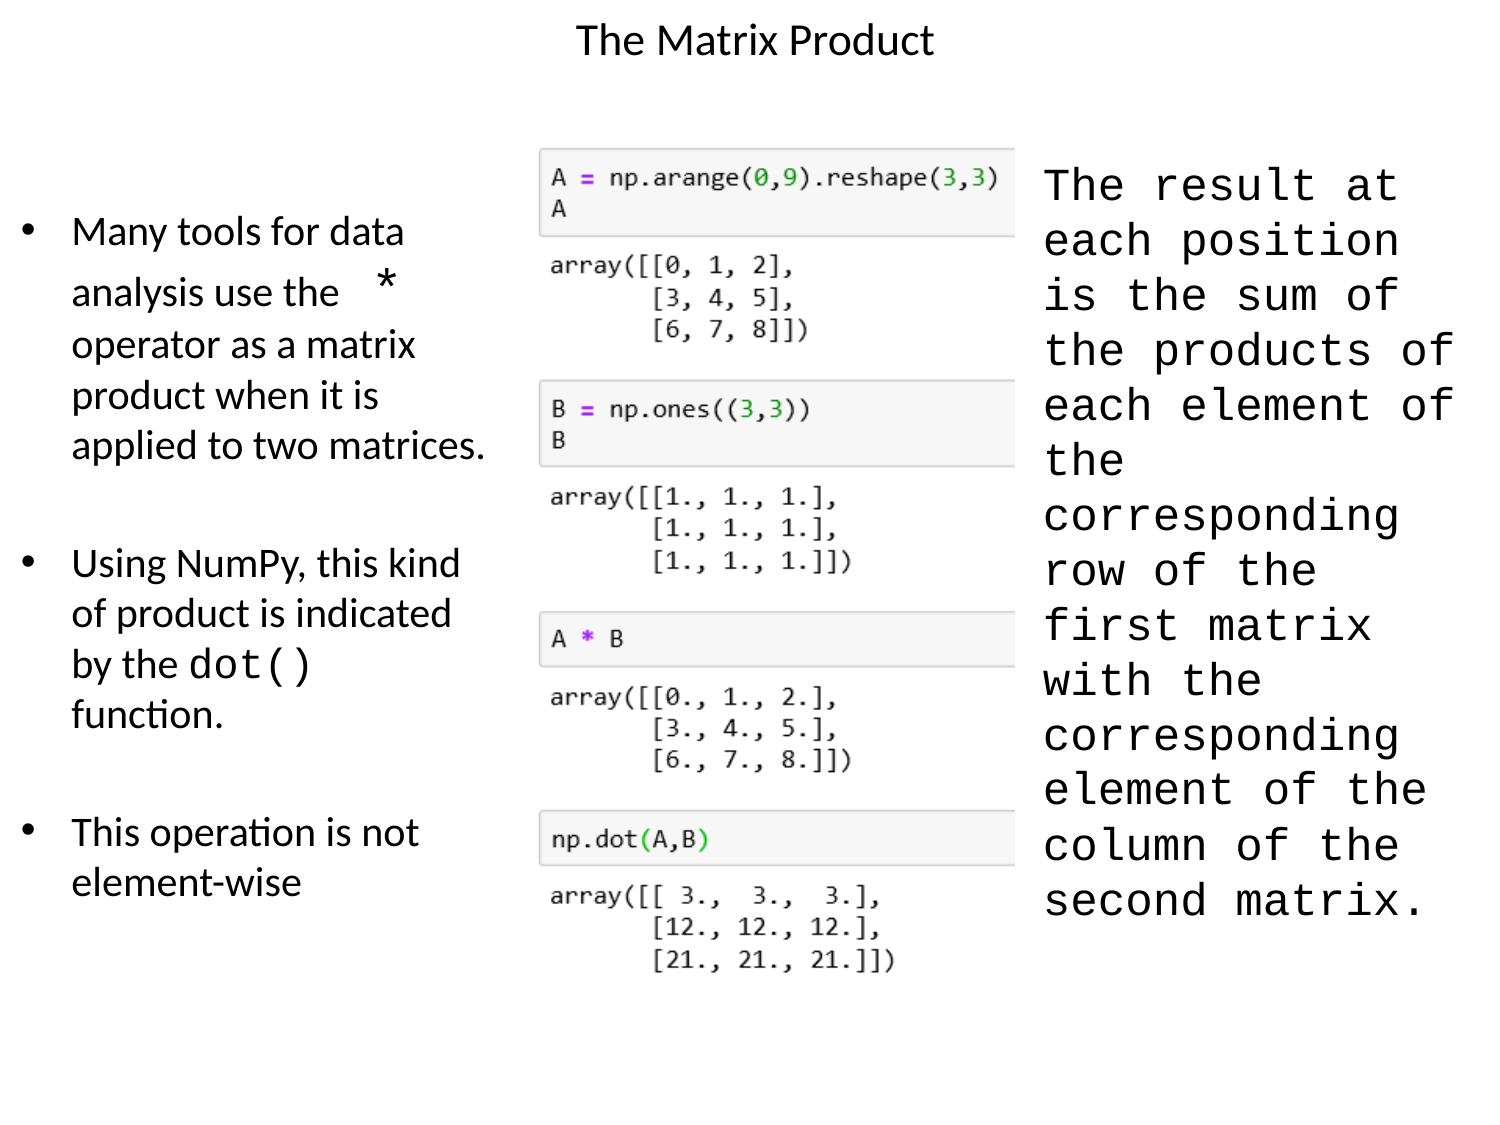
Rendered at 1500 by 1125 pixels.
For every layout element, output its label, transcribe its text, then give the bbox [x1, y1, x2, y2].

text_box The result at each position is the sum of the products of each element of the corresponding row of the first matrix with the corresponding element of the column of the second matrix. [1028, 147, 1477, 932]
title The Matrix Product [289, 2, 1223, 73]
list Many tools for data analysis use the * operator as a matrix product when it is applied to two matrices. Using NumPy, this kind of product is indicated by the dot() function. This operation is not element-wise [5, 196, 502, 929]
picture [525, 142, 1015, 990]
